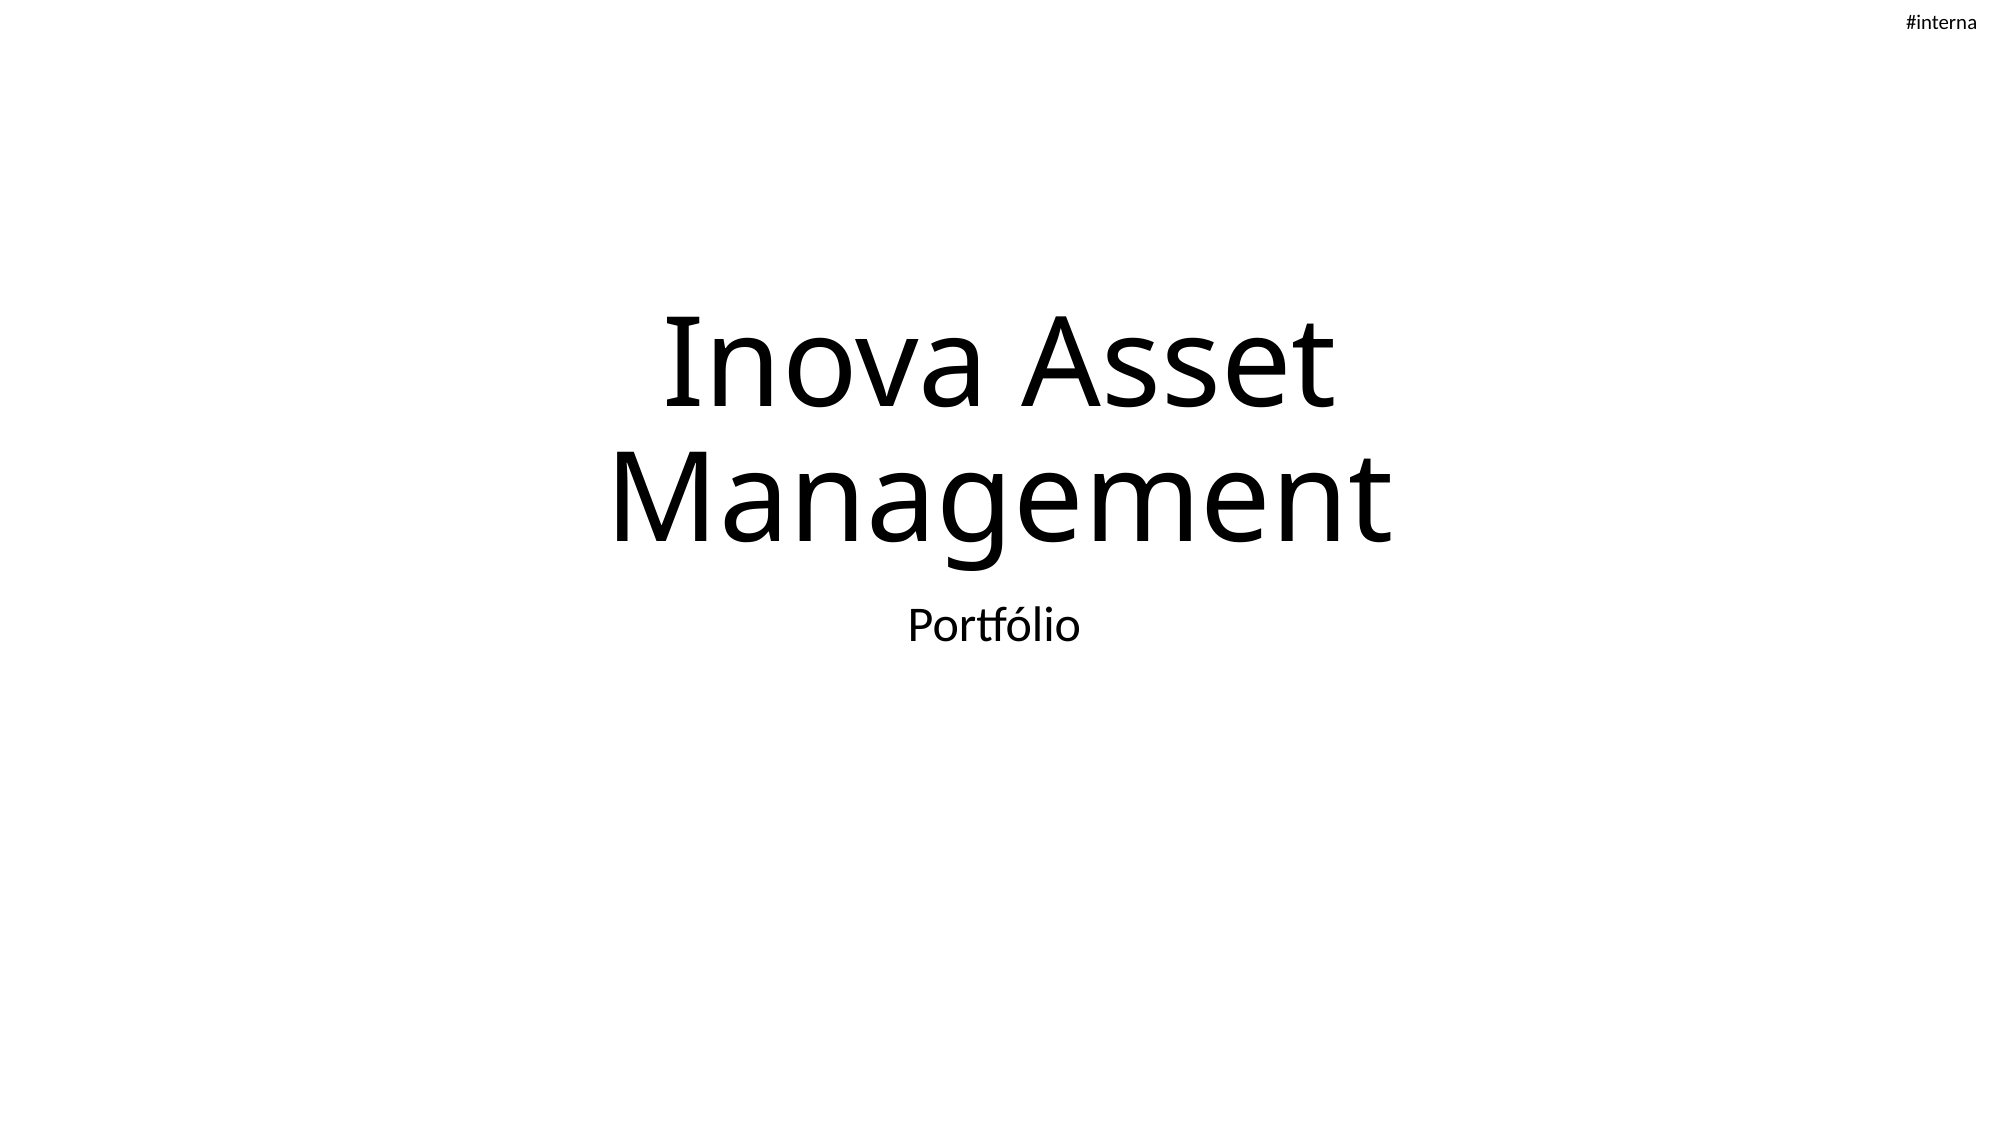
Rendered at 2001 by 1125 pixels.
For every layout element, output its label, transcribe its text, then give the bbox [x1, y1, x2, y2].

subtitle Portfólio [249, 590, 1750, 863]
title Inova Asset Management [249, 184, 1750, 576]
